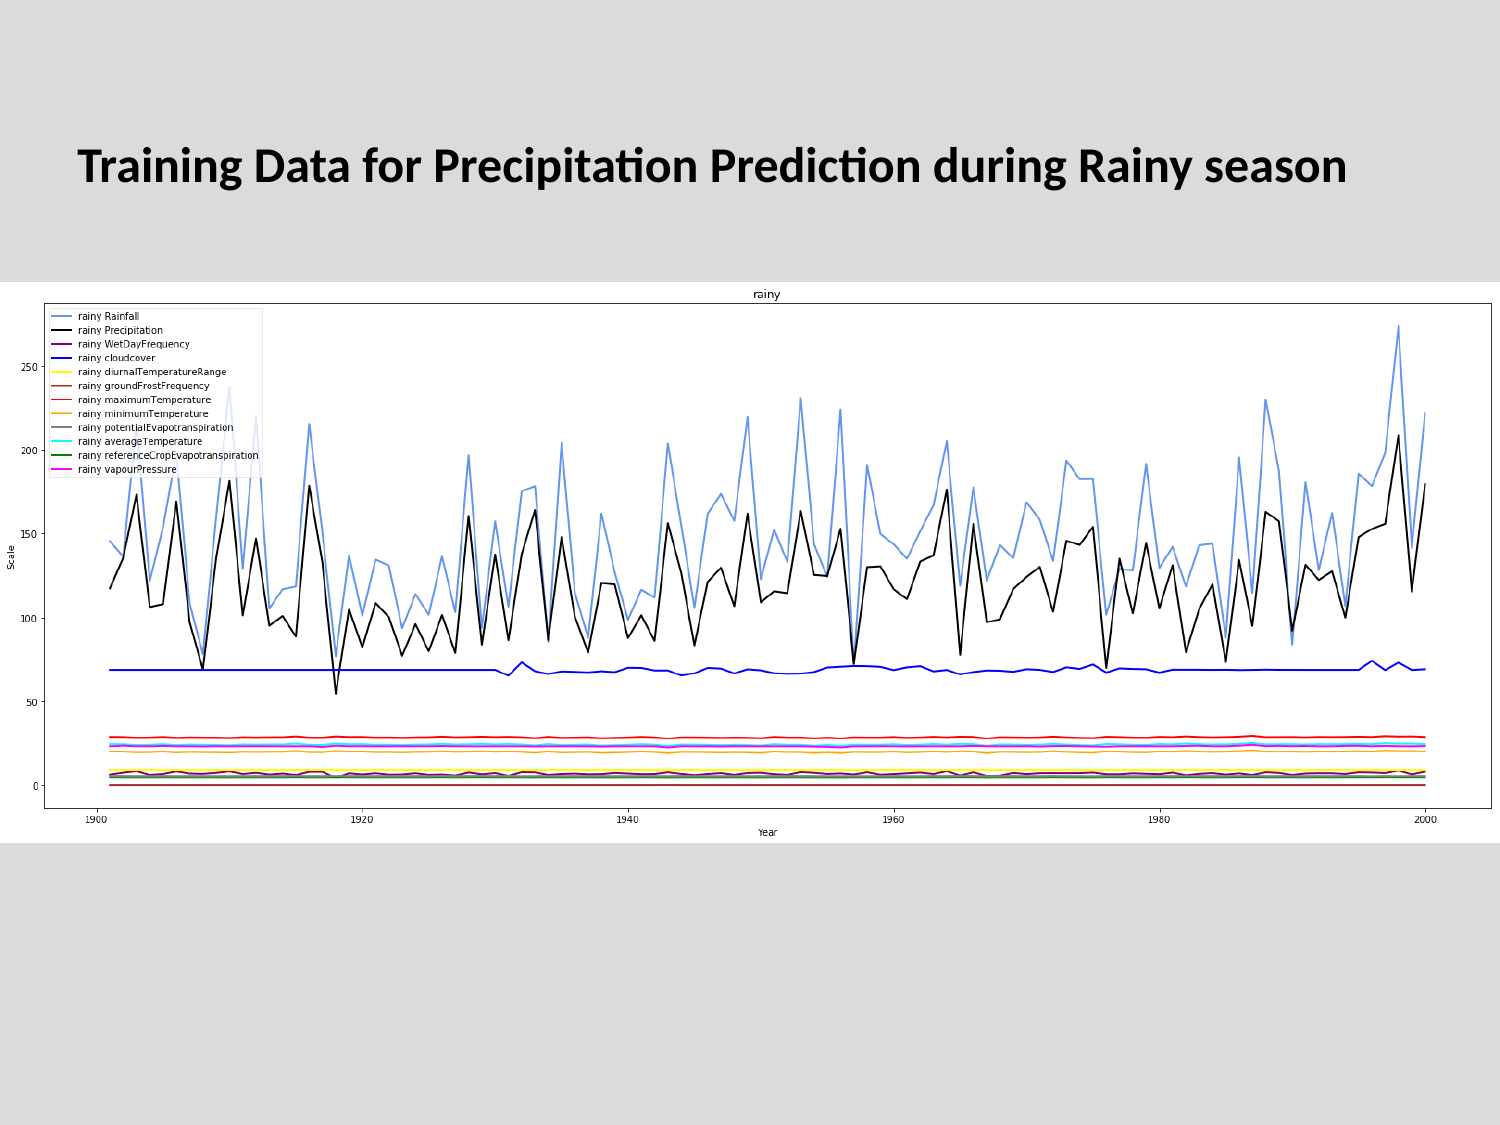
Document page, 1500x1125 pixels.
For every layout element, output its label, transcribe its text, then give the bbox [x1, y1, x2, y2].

picture [0, 282, 1500, 843]
text_box Training Data for Precipitation Prediction during Rainy season [62, 124, 1450, 200]
